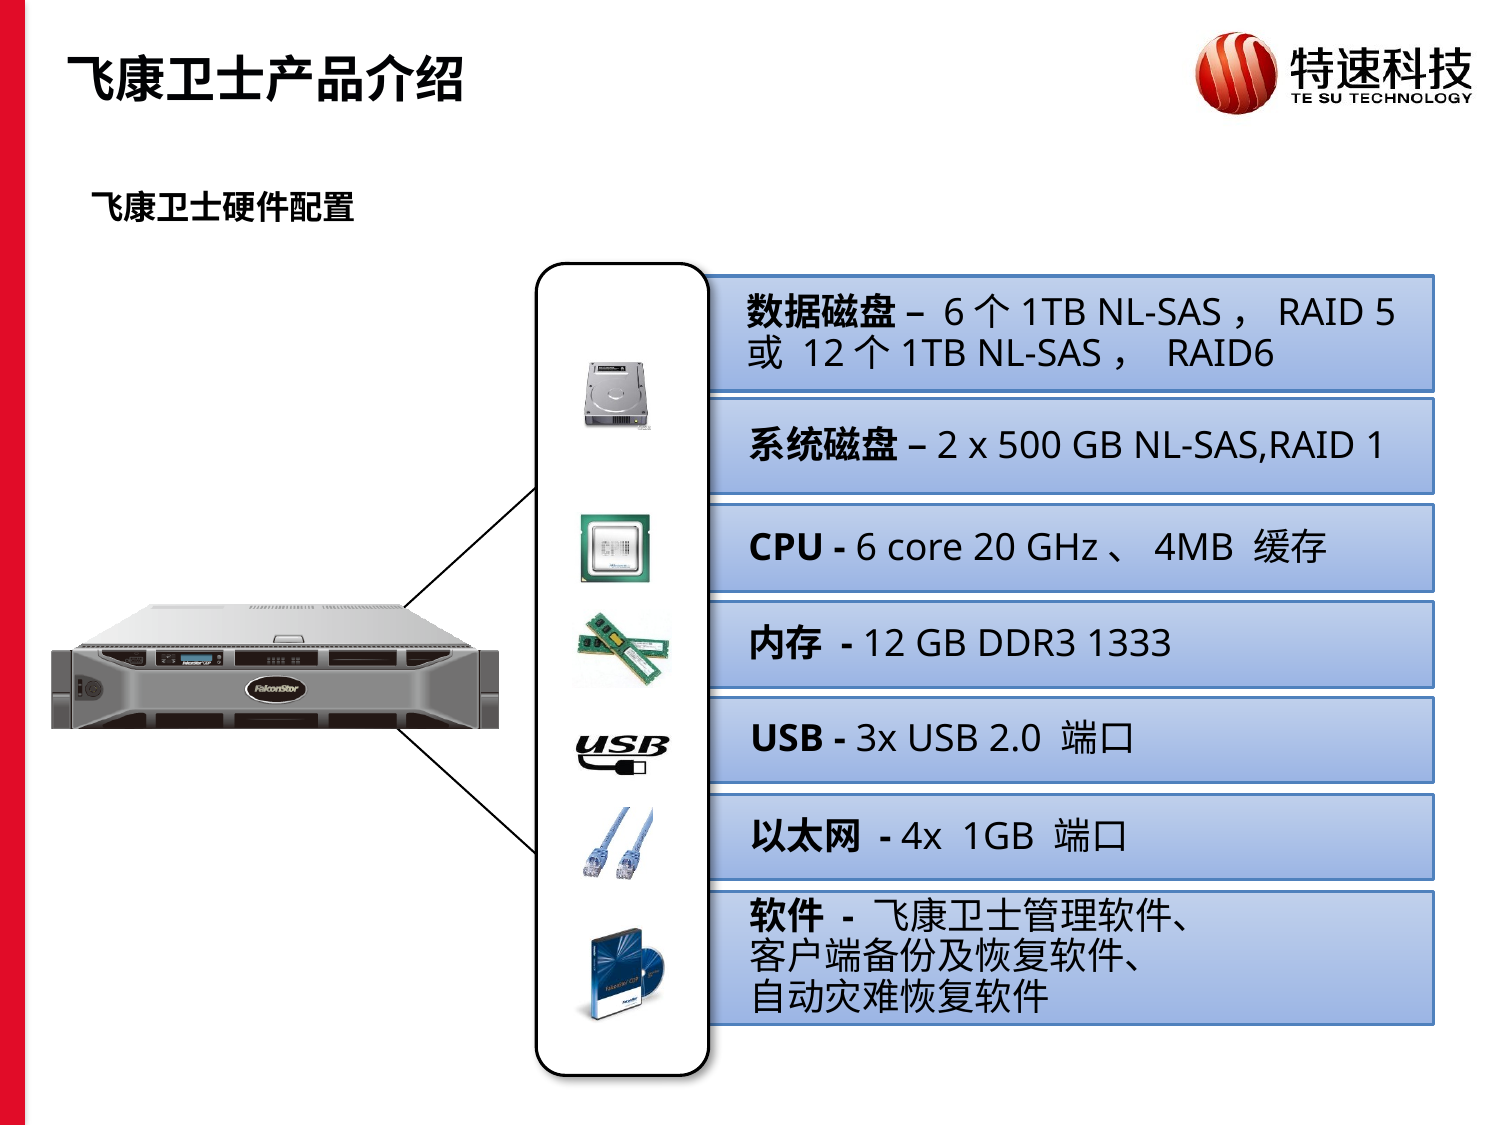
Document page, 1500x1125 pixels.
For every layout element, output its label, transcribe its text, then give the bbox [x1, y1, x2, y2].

picture [568, 925, 674, 1024]
text_box 飞康卫士硬件配置 [74, 178, 1425, 296]
picture [51, 603, 500, 729]
text_box USB - 3x USB 2.0 端口 [719, 697, 1434, 783]
text_box CPU - 6 core 20 GHz、4MB 缓存 [719, 504, 1434, 592]
text_box 软件 - 飞康卫士管理软件、 客户端备份及恢复软件、 自动灾难恢复软件 [719, 891, 1434, 1025]
picture [580, 359, 651, 430]
text_box [406, 489, 534, 853]
text_box 内存 - 12 GB DDR3 1333 [719, 601, 1434, 688]
text_box 系统磁盘 –2 x 500 GB NL-SAS,RAID 1 [719, 398, 1434, 494]
text_box [536, 296, 709, 1076]
text_box 数据磁盘 – 6个1TB NL-SAS，RAID 5 或 12个1TB NL-SAS， RAID6 [719, 276, 1434, 392]
picture [568, 512, 661, 585]
picture [1168, 16, 1500, 137]
title 飞康卫士产品介绍 [50, 39, 1207, 124]
text_box 以太网 - 4x 1GB 端口 [719, 794, 1434, 880]
picture [572, 609, 673, 688]
picture [567, 698, 678, 881]
